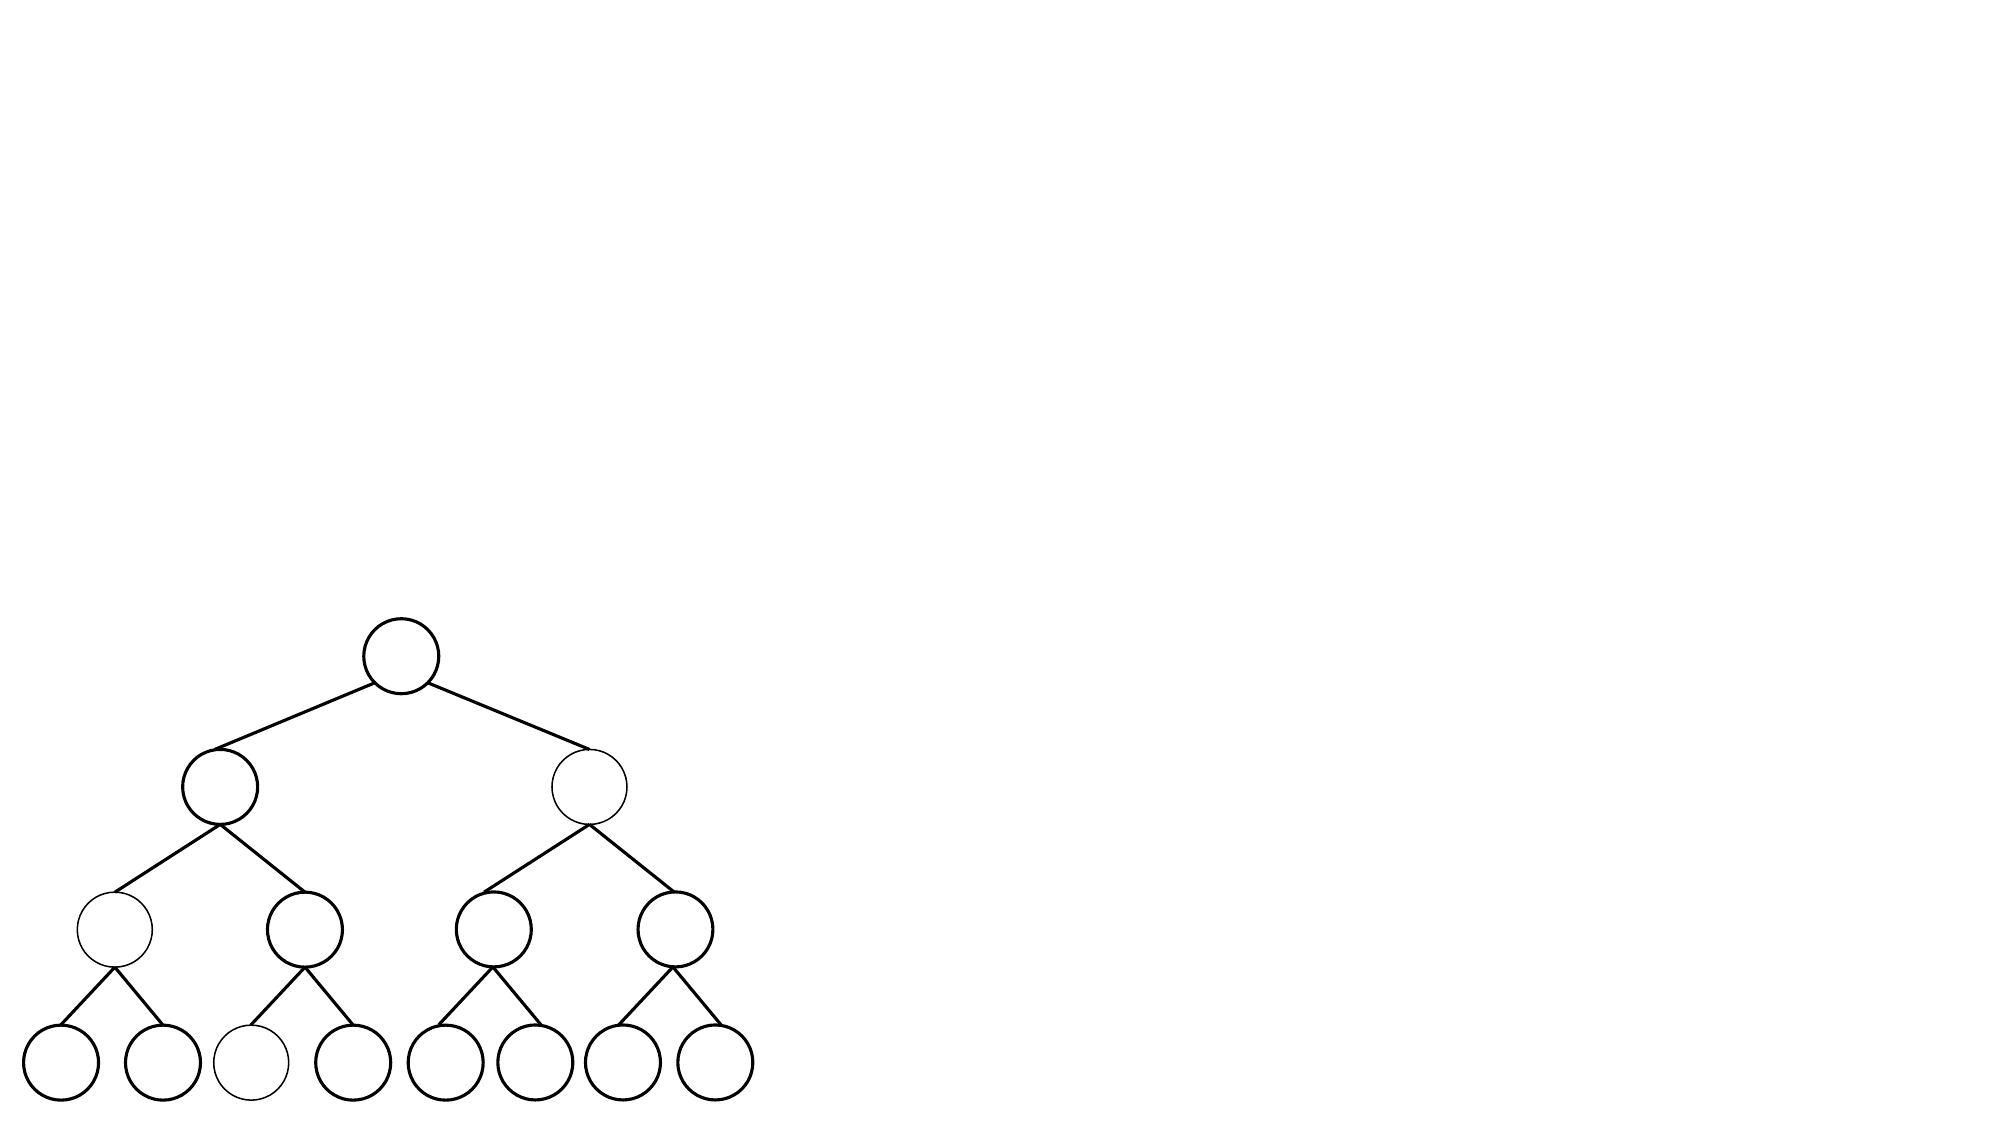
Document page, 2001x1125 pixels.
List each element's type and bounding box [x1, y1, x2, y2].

text_box [362, 617, 440, 695]
text_box [492, 966, 542, 1025]
text_box [589, 824, 675, 893]
text_box [60, 967, 114, 1025]
text_box [181, 748, 259, 824]
text_box [550, 748, 629, 824]
text_box [484, 824, 589, 893]
text_box [427, 682, 590, 750]
text_box [672, 966, 722, 1025]
text_box [584, 1024, 662, 1101]
text_box [496, 1024, 574, 1101]
text_box [438, 966, 492, 1025]
text_box [266, 891, 344, 967]
text_box [250, 967, 304, 1025]
text_box [220, 824, 305, 893]
text_box [455, 892, 533, 966]
text_box [618, 966, 672, 1025]
text_box [407, 1025, 485, 1102]
text_box [124, 1024, 202, 1102]
text_box [636, 890, 714, 966]
text_box [214, 682, 375, 750]
text_box [304, 967, 354, 1026]
text_box [314, 1024, 392, 1102]
text_box [114, 967, 163, 1026]
text_box [114, 824, 220, 893]
text_box [22, 1024, 100, 1102]
text_box [676, 1024, 754, 1101]
text_box [76, 891, 154, 967]
text_box [212, 1024, 290, 1102]
